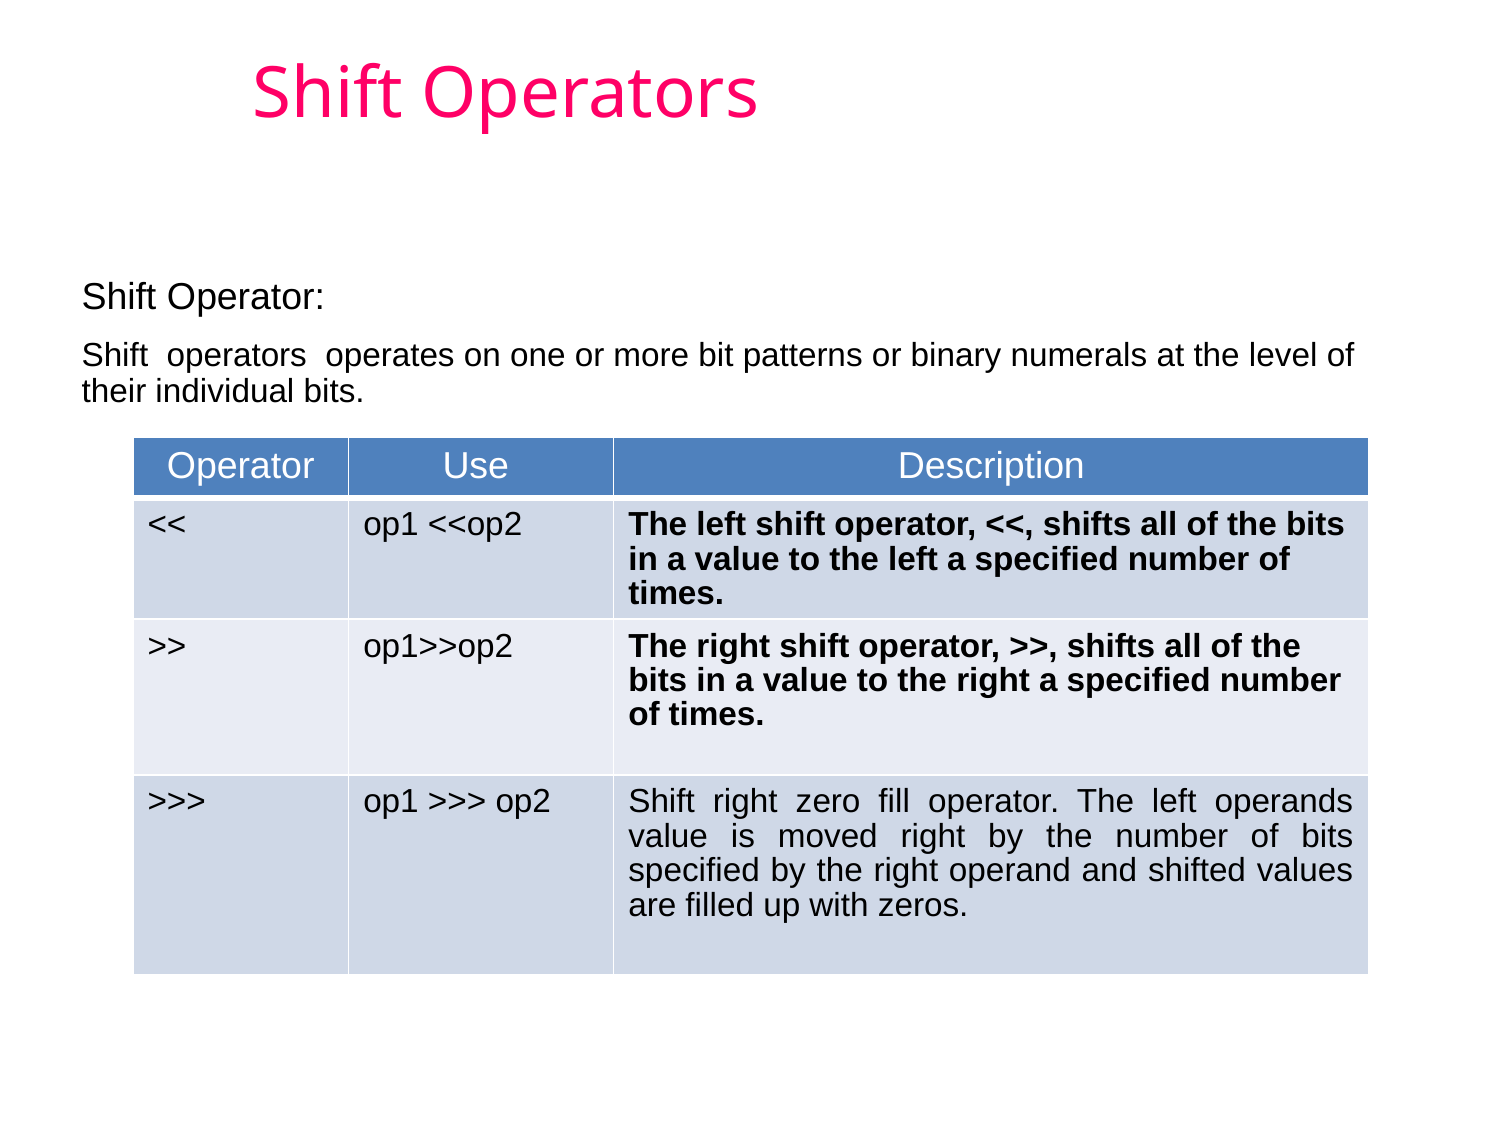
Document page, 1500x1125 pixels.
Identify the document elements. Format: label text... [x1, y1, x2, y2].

table_header Description [614, 438, 1368, 495]
list Shift Operator: Shift operators operates on one or more bit patterns or binary numerals at the level of their individual bits. [66, 269, 1425, 990]
table_cell The right shift operator, >>, shifts all of the bits in a value to the right a specified number of times. [614, 620, 1368, 774]
table_header Use [349, 438, 613, 495]
title Shift Operators [237, 2, 1500, 188]
table_cell >>> [134, 776, 348, 974]
table_cell op1 <<op2 [349, 501, 613, 618]
table_cell op1>>op2 [349, 620, 613, 774]
table_cell The left shift operator, <<, shifts all of the bits in a value to the left a specified number of times. [614, 501, 1368, 618]
table_cell << [134, 501, 348, 618]
table_cell Shift right zero fill operator. The left operands value is moved right by the number of bits specified by the right operand and shifted values are filled up with zeros. [614, 776, 1368, 974]
table_cell >> [134, 620, 348, 774]
table_header Operator [134, 438, 348, 495]
table_cell op1 >>> op2 [349, 776, 613, 974]
